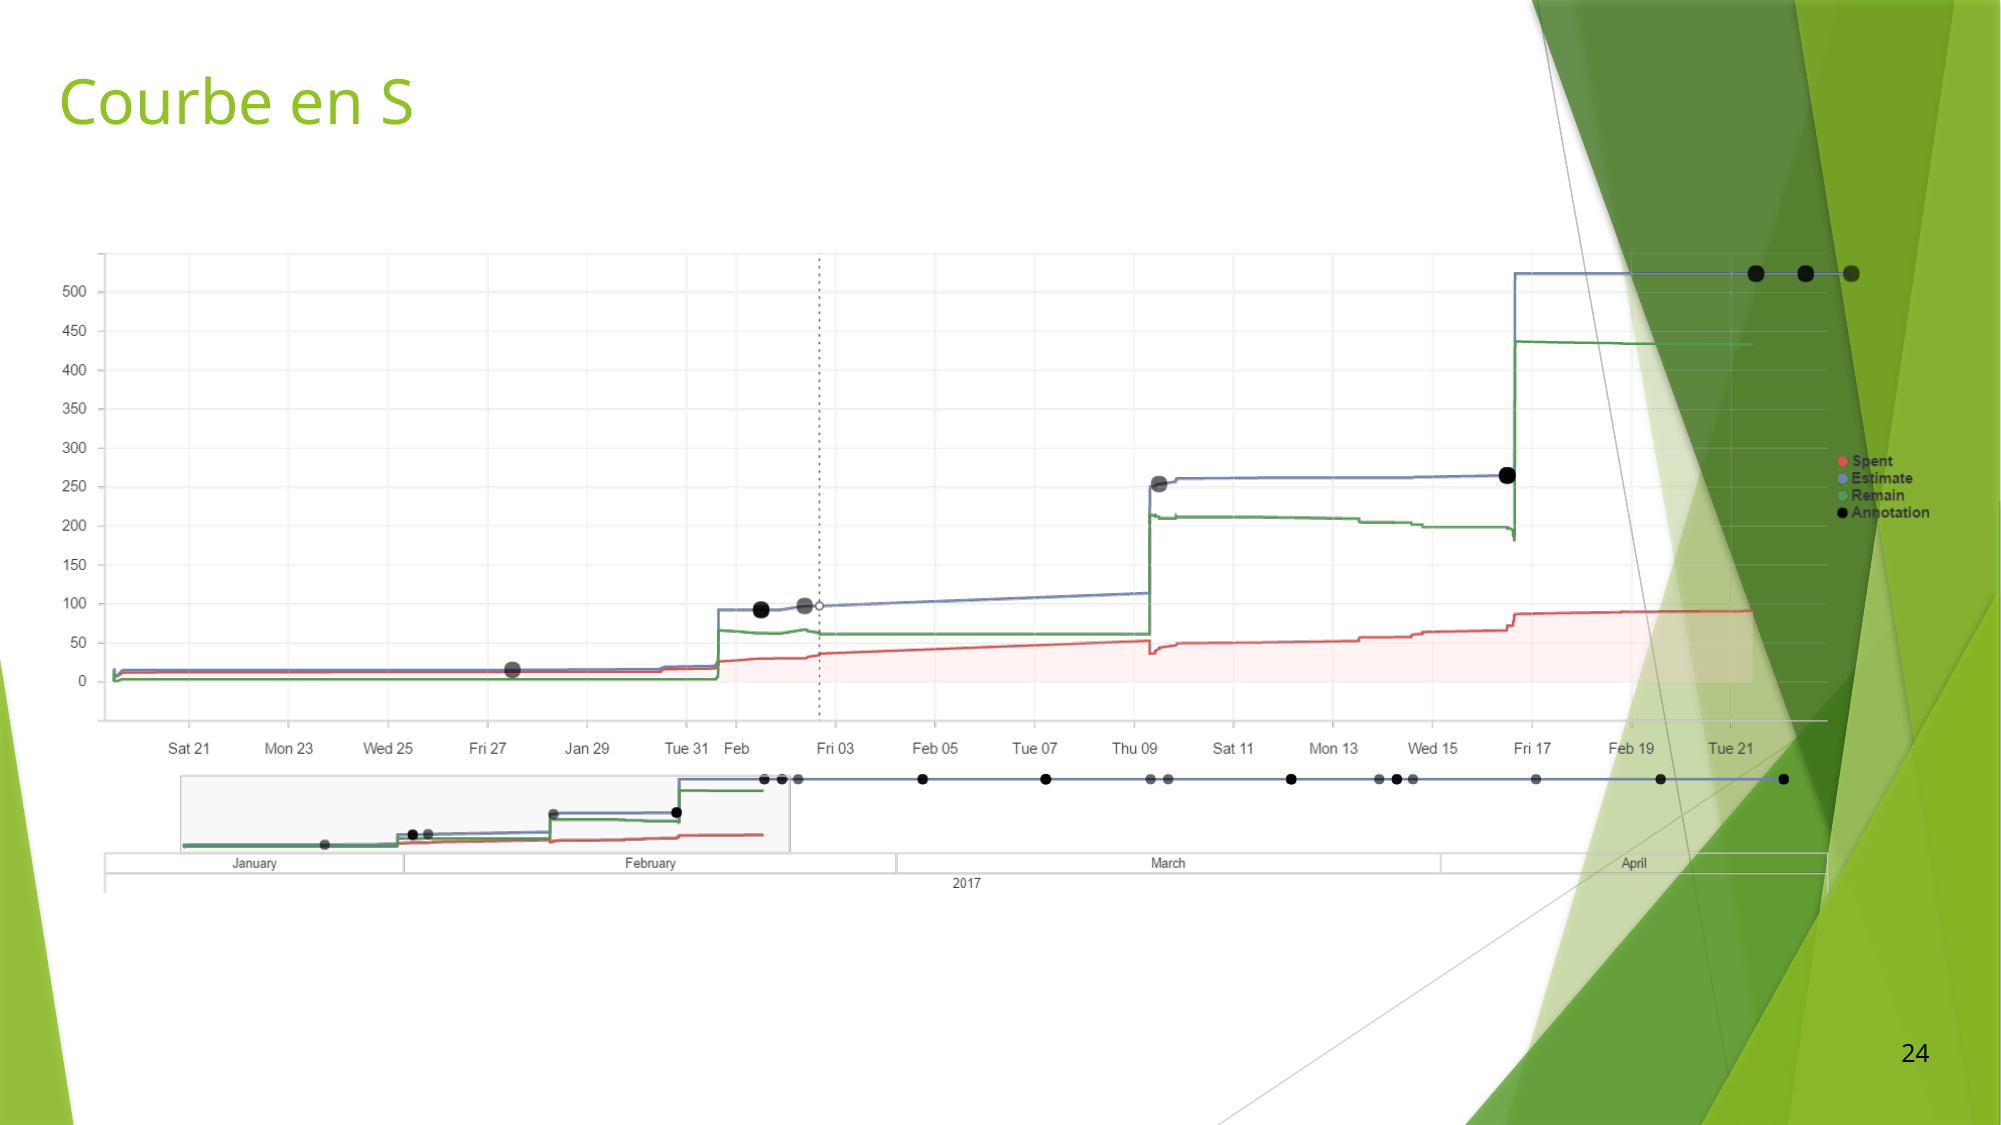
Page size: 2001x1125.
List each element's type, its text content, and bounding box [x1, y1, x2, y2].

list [42, 232, 1938, 893]
title Courbe en S [43, 54, 1945, 174]
text_box 24 [1832, 1024, 1945, 1084]
